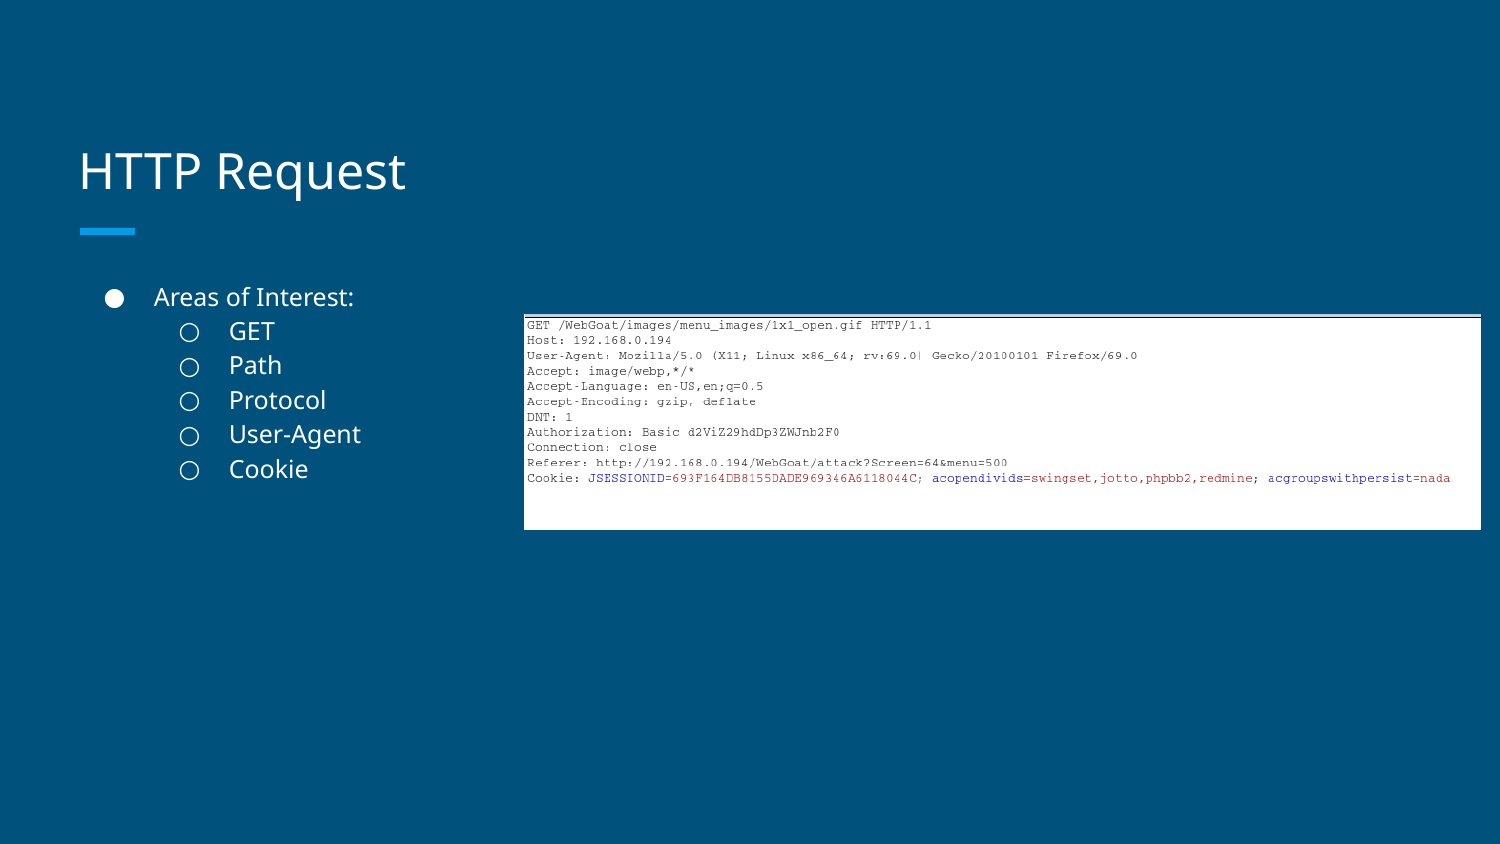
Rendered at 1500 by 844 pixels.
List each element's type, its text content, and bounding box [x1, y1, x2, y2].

picture [525, 315, 1480, 529]
list Areas of Interest: GET Path Protocol User-Agent Cookie [63, 261, 525, 702]
title HTTP Request [63, 91, 525, 216]
